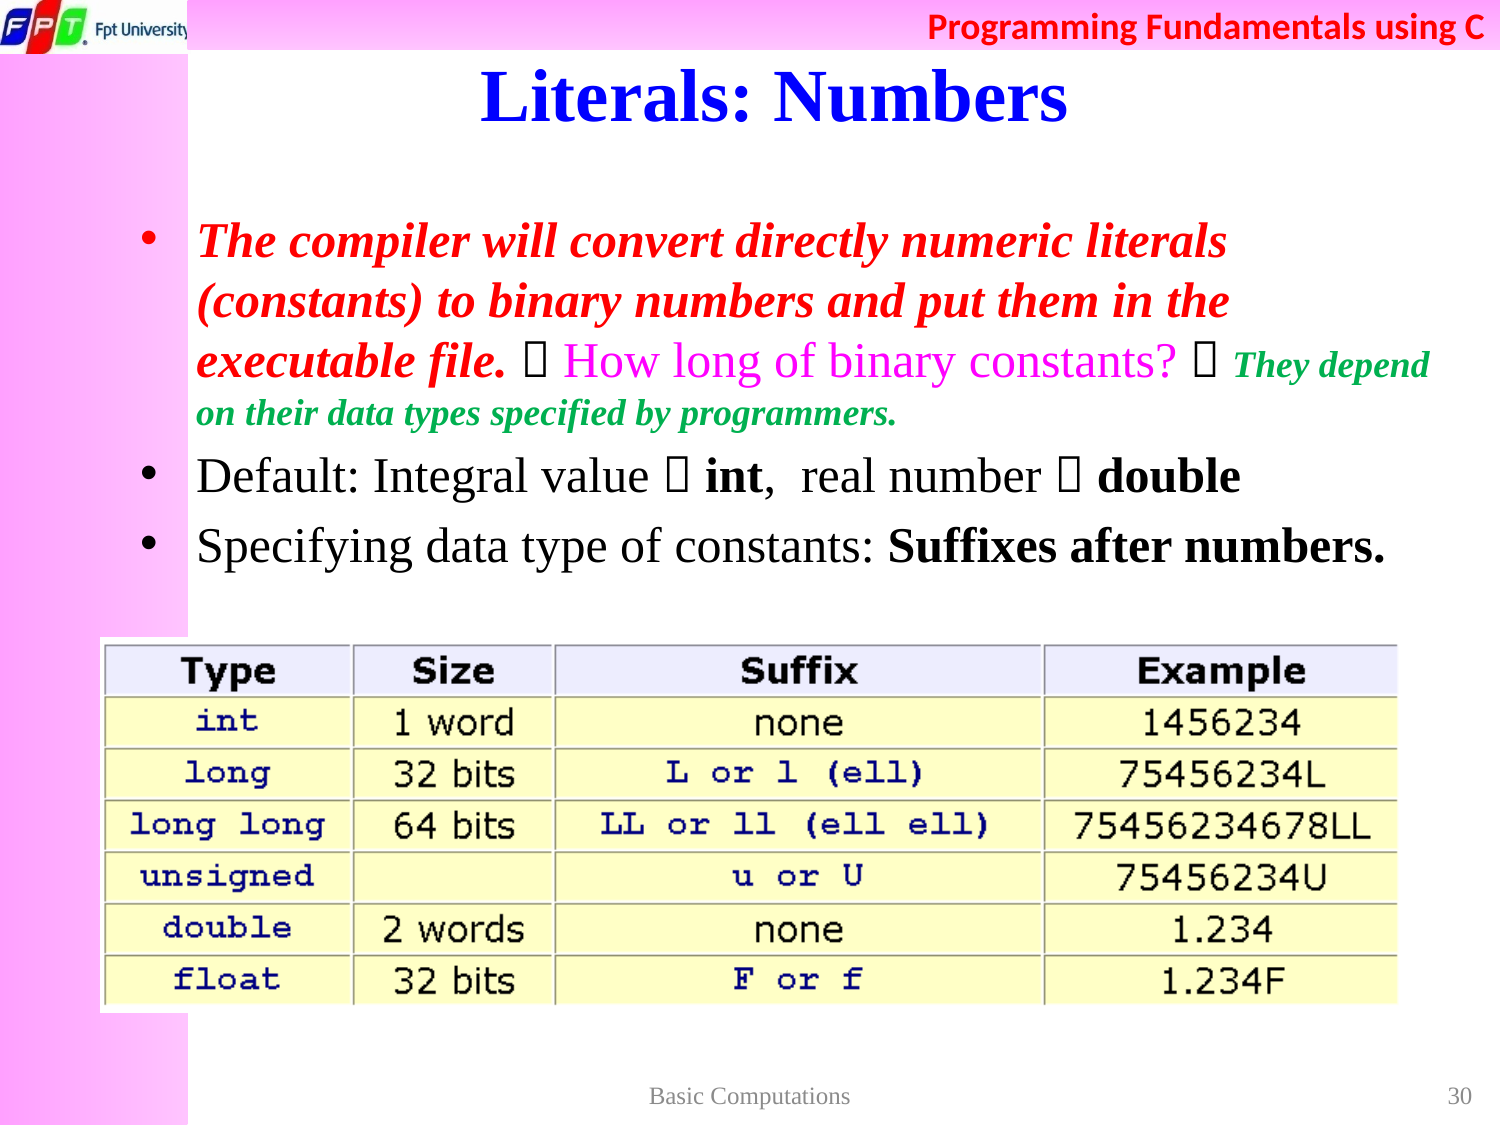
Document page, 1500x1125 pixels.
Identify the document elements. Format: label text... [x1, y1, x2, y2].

footer Basic Computations [512, 1074, 988, 1116]
slide_number 30 [1137, 1074, 1488, 1116]
list The compiler will convert directly numeric literals (constants) to binary numbers and put them in the executable file.  How long of binary constants?  They depend on their data types specified by programmers. Default: Integral value  int, real number  double Specifying data type of constants: Suffixes after numbers. [125, 200, 1463, 625]
picture [100, 637, 1413, 1013]
picture [0, 0, 188, 54]
title Literals: Numbers [125, 45, 1425, 138]
